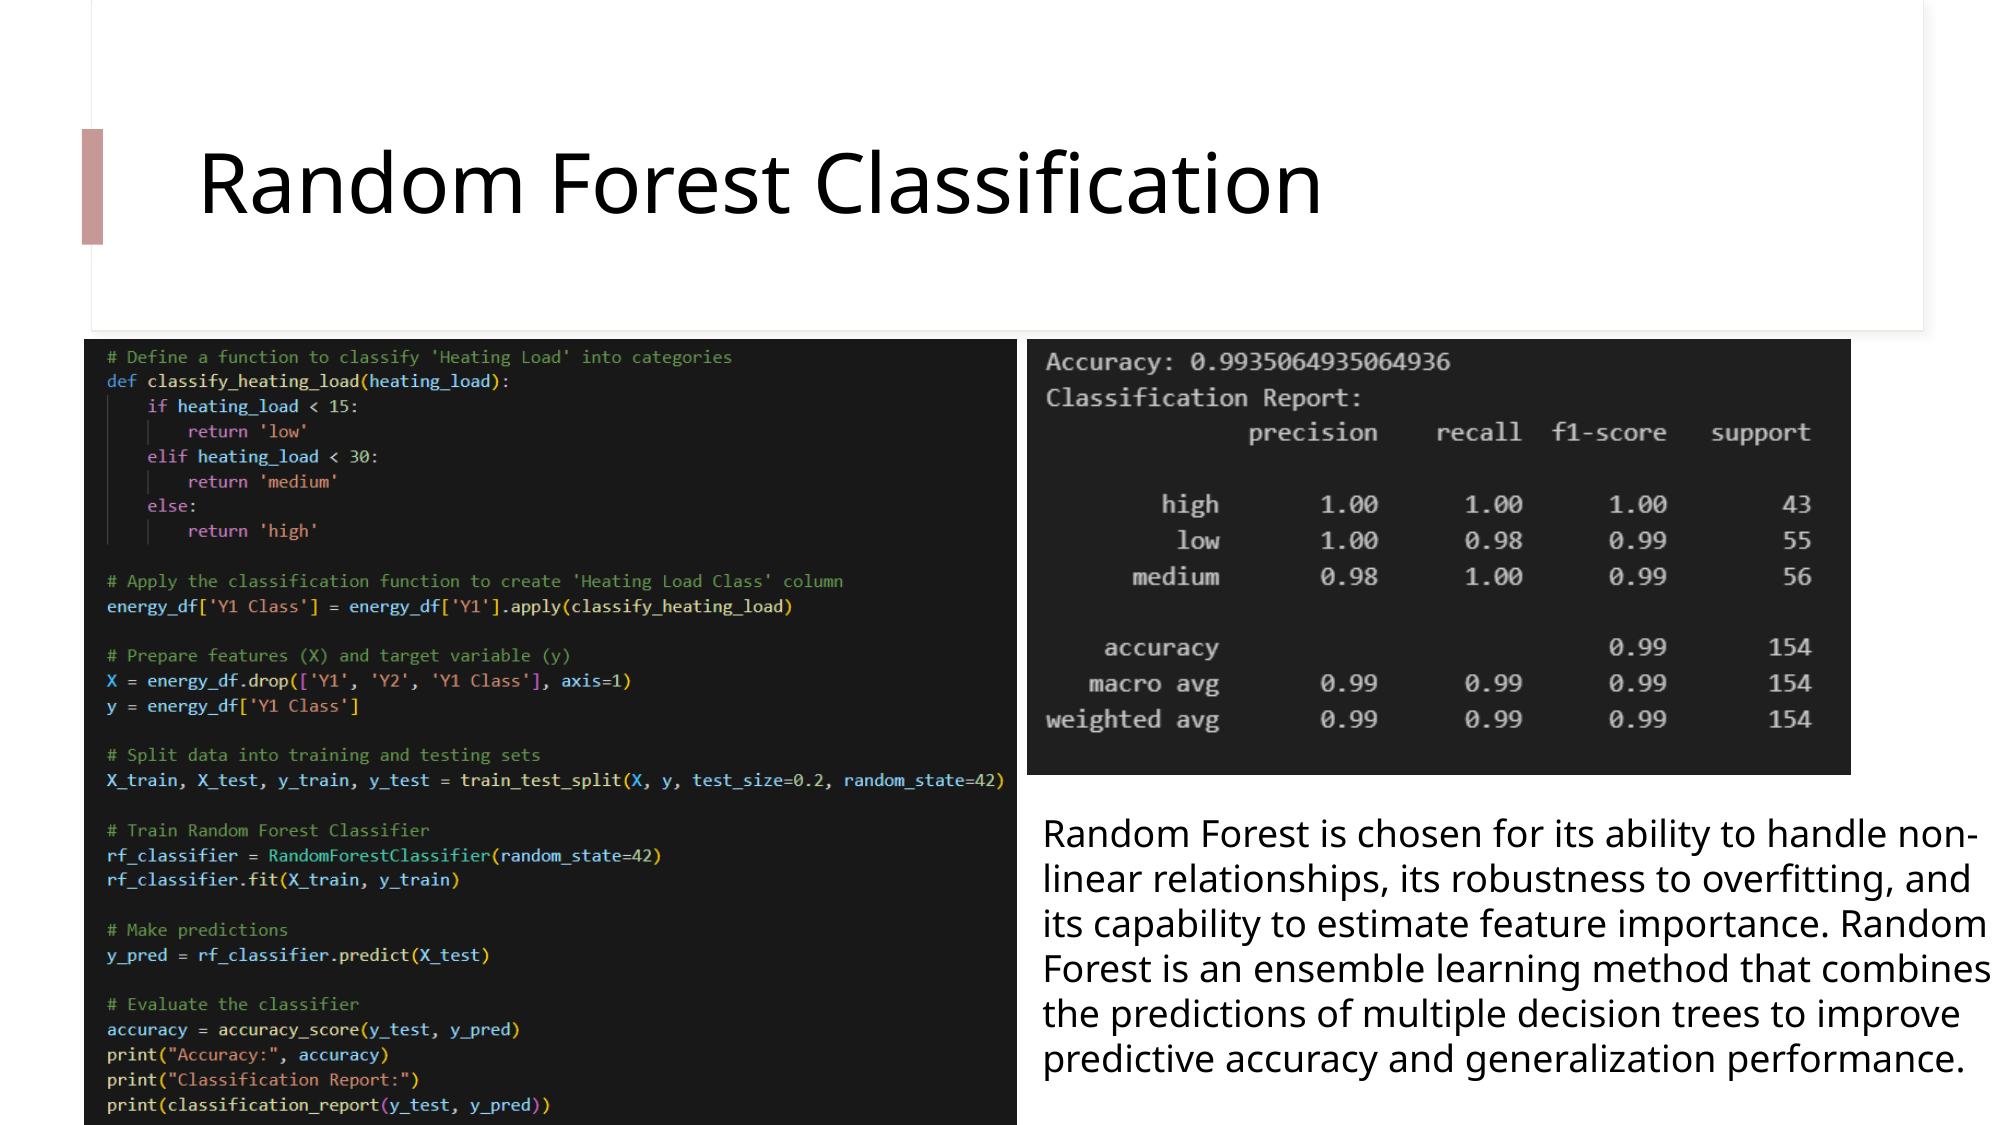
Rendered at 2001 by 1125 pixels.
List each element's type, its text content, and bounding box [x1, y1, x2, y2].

picture [84, 339, 1017, 1125]
title Random Forest Classification [183, 90, 1851, 284]
text_box Random Forest is chosen for its ability to handle non-linear relationships, its robustness to overfitting, and its capability to estimate feature importance. Random Forest is an ensemble learning method that combines the predictions of multiple decision trees to improve predictive accuracy and generalization performance. [1027, 802, 2000, 1087]
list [1027, 339, 1851, 775]
